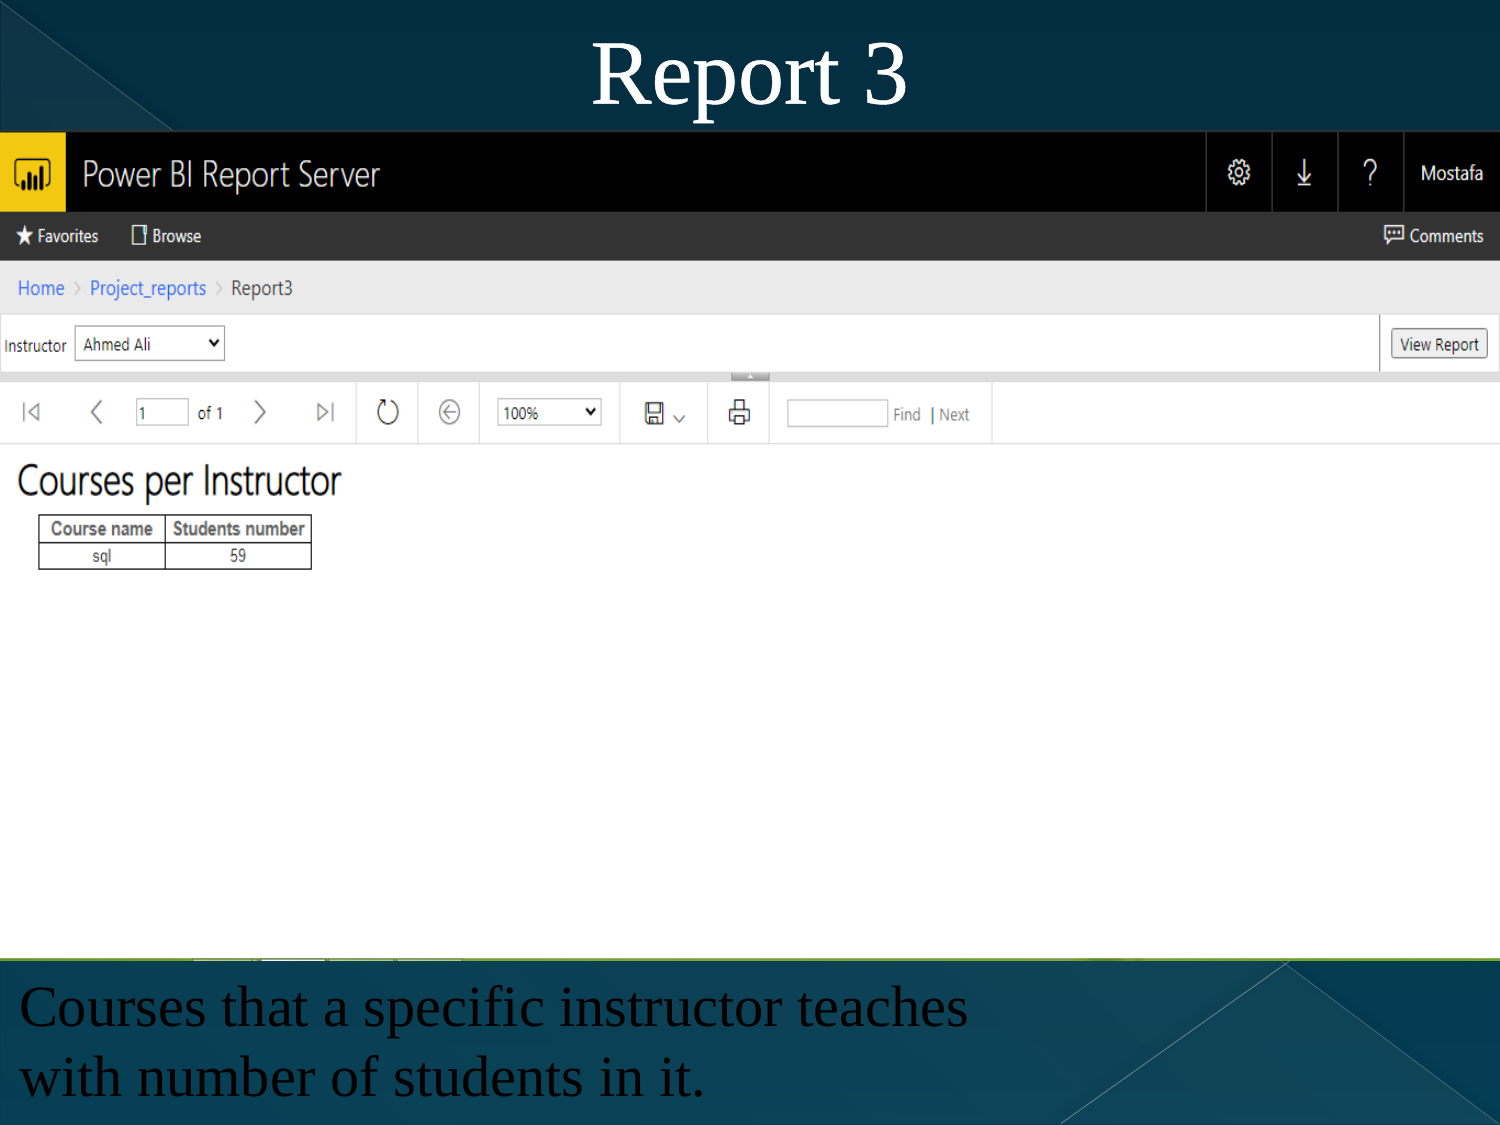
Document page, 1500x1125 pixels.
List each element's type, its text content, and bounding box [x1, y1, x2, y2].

text_box Report 3 [575, 4, 925, 117]
text_box Courses that a specific instructor teaches with number of students in it. [4, 962, 1000, 1116]
picture [0, 130, 1500, 962]
